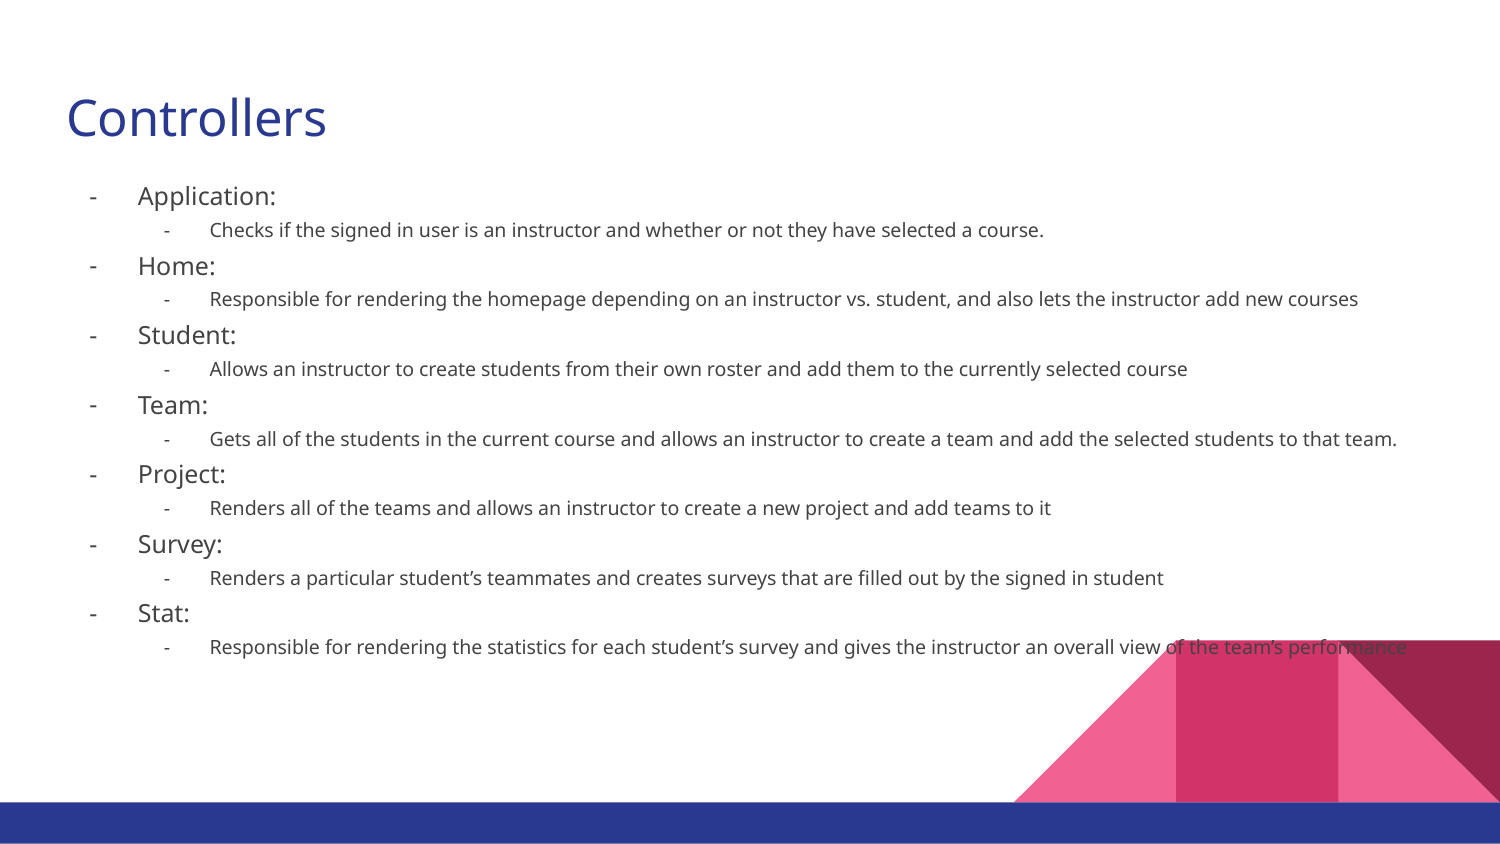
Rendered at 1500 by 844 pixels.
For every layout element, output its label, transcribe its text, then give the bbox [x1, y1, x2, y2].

title Controllers [51, 67, 1449, 158]
list Application: Checks if the signed in user is an instructor and whether or not they have selected a course. Home: Responsible for rendering the homepage depending on an instructor vs. student, and also lets the instructor add new courses Student: Allows an instructor to create students from their own roster and add them to the currently selected course Team: Gets all of the students in the current course and allows an instructor to create a team and add the selected students to that team. Project: Renders all of the teams and allows an instructor to create a new project and add teams to it Survey: Renders a particular student’s teammates and creates surveys that are filled out by the signed in student Stat: Responsible for rendering the statistics for each student’s survey and gives the instructor an overall view of the team’s performance [51, 158, 1449, 707]
